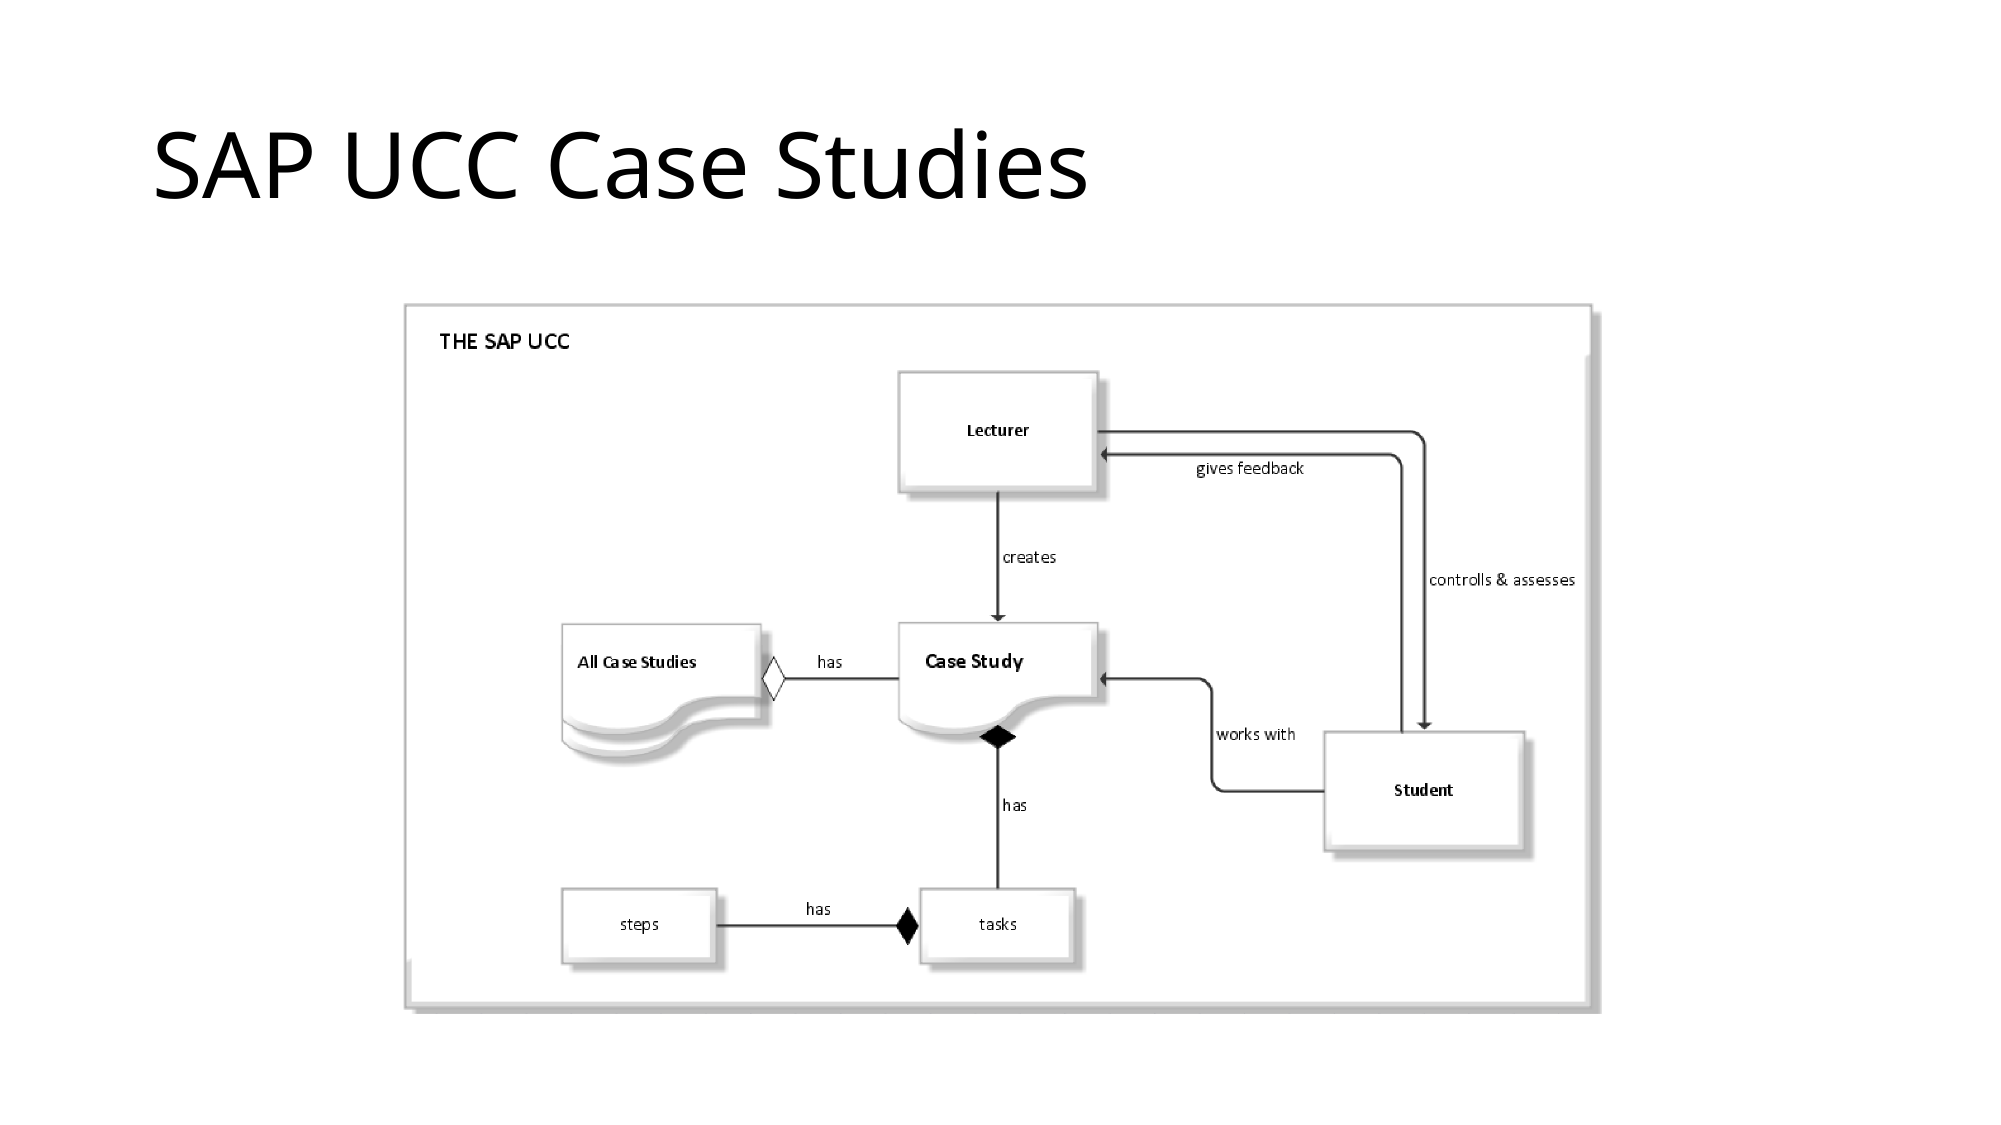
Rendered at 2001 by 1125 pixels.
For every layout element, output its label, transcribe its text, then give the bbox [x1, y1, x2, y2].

title SAP UCC Case Studies [137, 59, 1863, 278]
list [398, 299, 1602, 1014]
